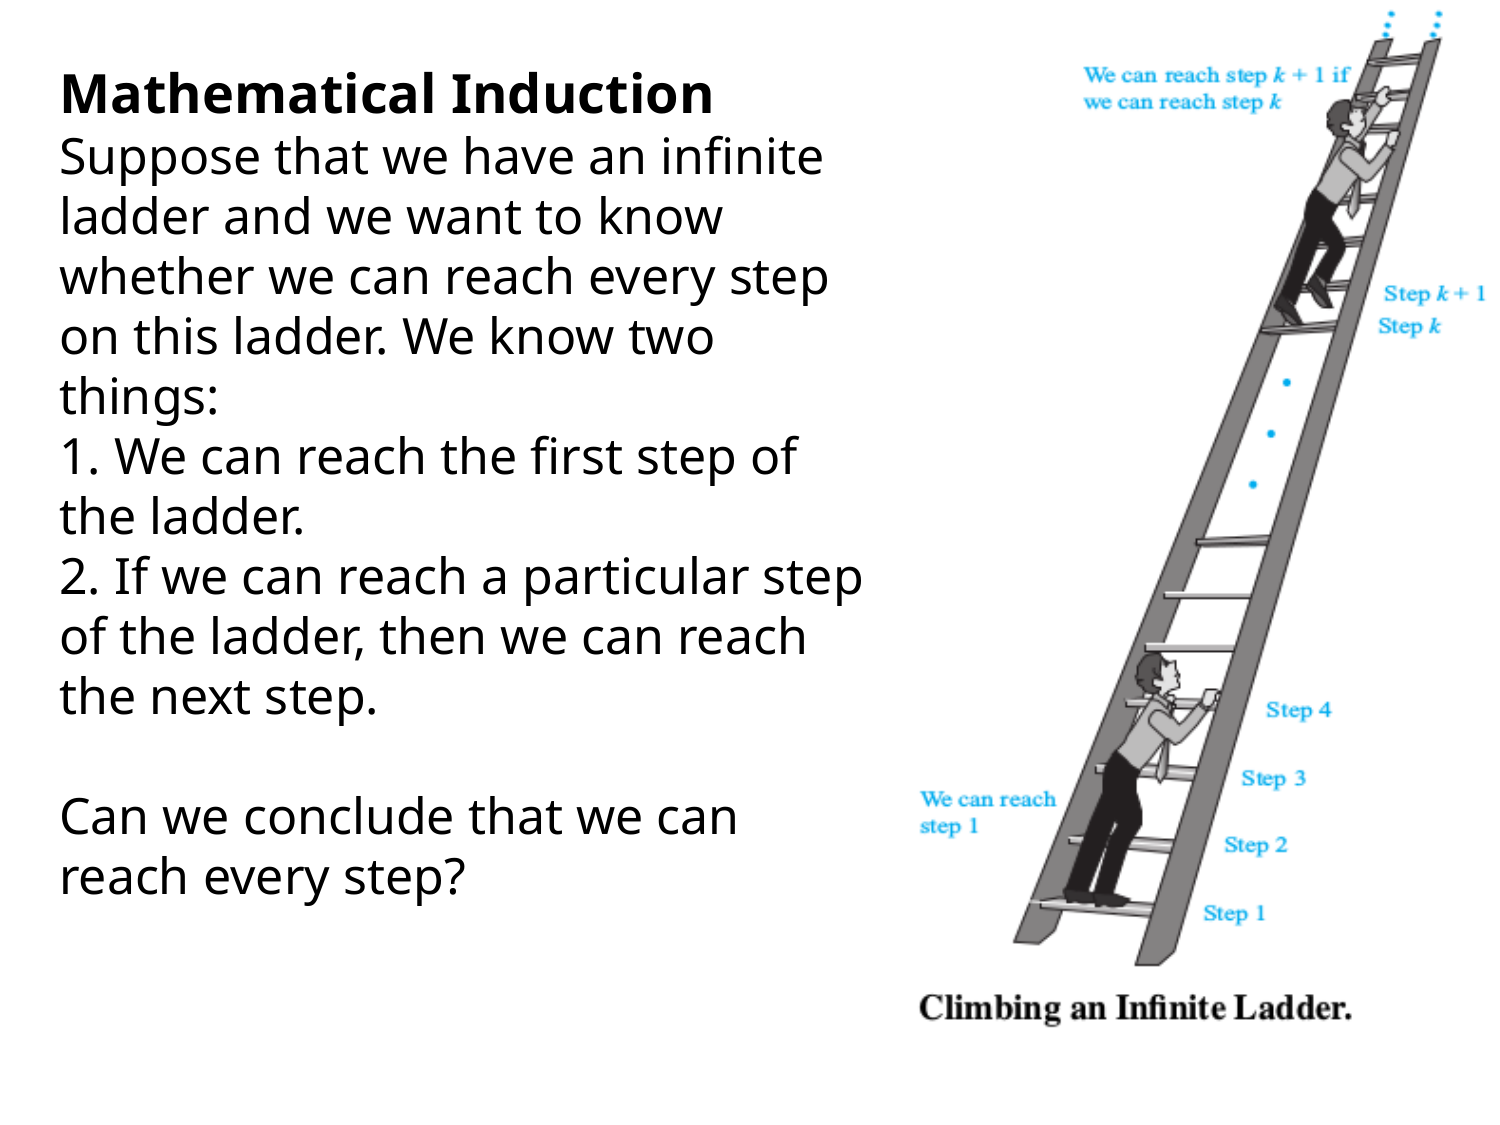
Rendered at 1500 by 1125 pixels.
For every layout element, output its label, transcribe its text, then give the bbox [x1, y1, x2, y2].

picture [910, 0, 1500, 1053]
text_box Mathematical Induction Suppose that we have an infinite ladder and we want to know whether we can reach every step on this ladder. We know two things: We can reach the first step of the ladder. If we can reach a particular step of the ladder, then we can reach the next step. Can we conclude that we can reach every step? [44, 44, 891, 1017]
